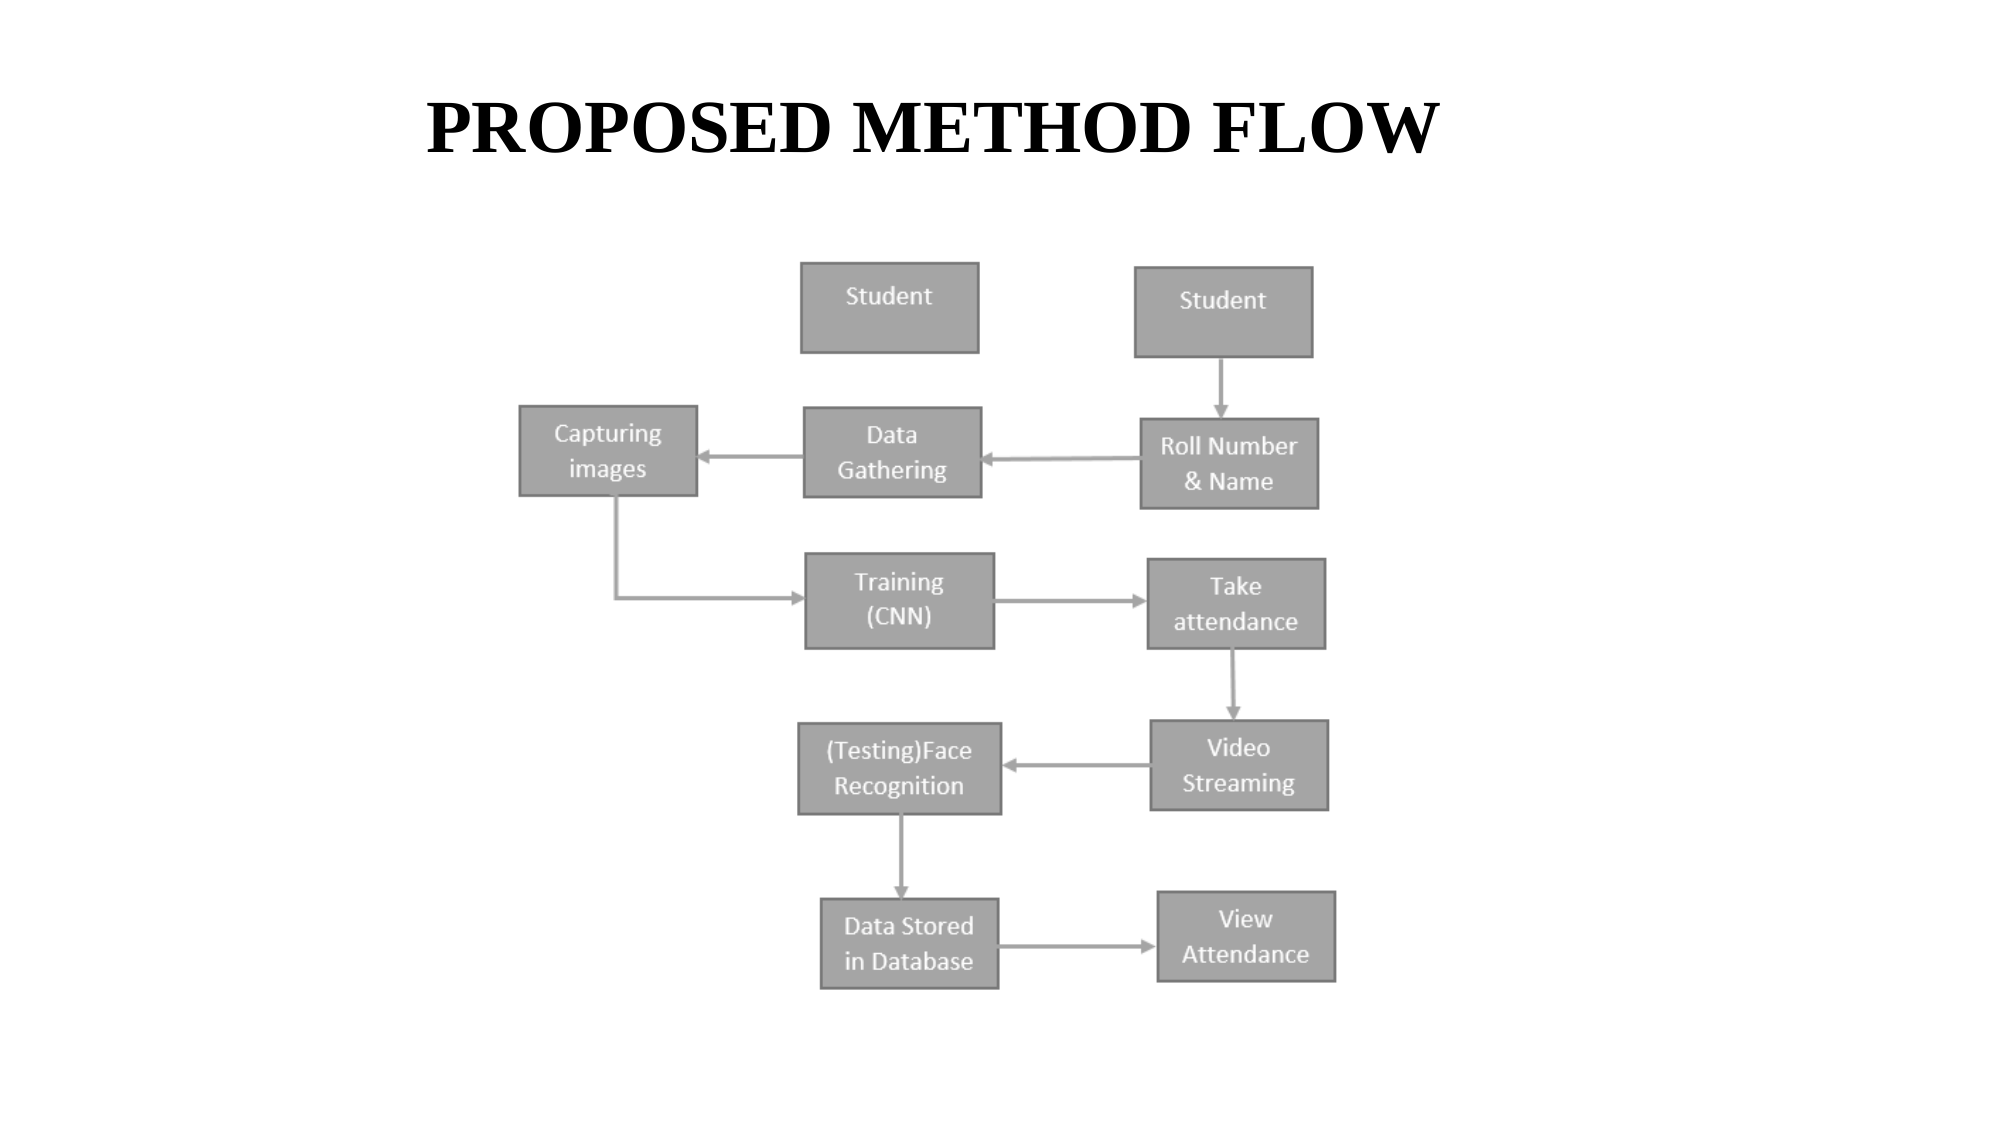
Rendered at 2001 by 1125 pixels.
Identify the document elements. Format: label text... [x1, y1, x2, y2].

title PROPOSED METHOD FLOW [203, 55, 1666, 201]
picture [506, 214, 1362, 1038]
